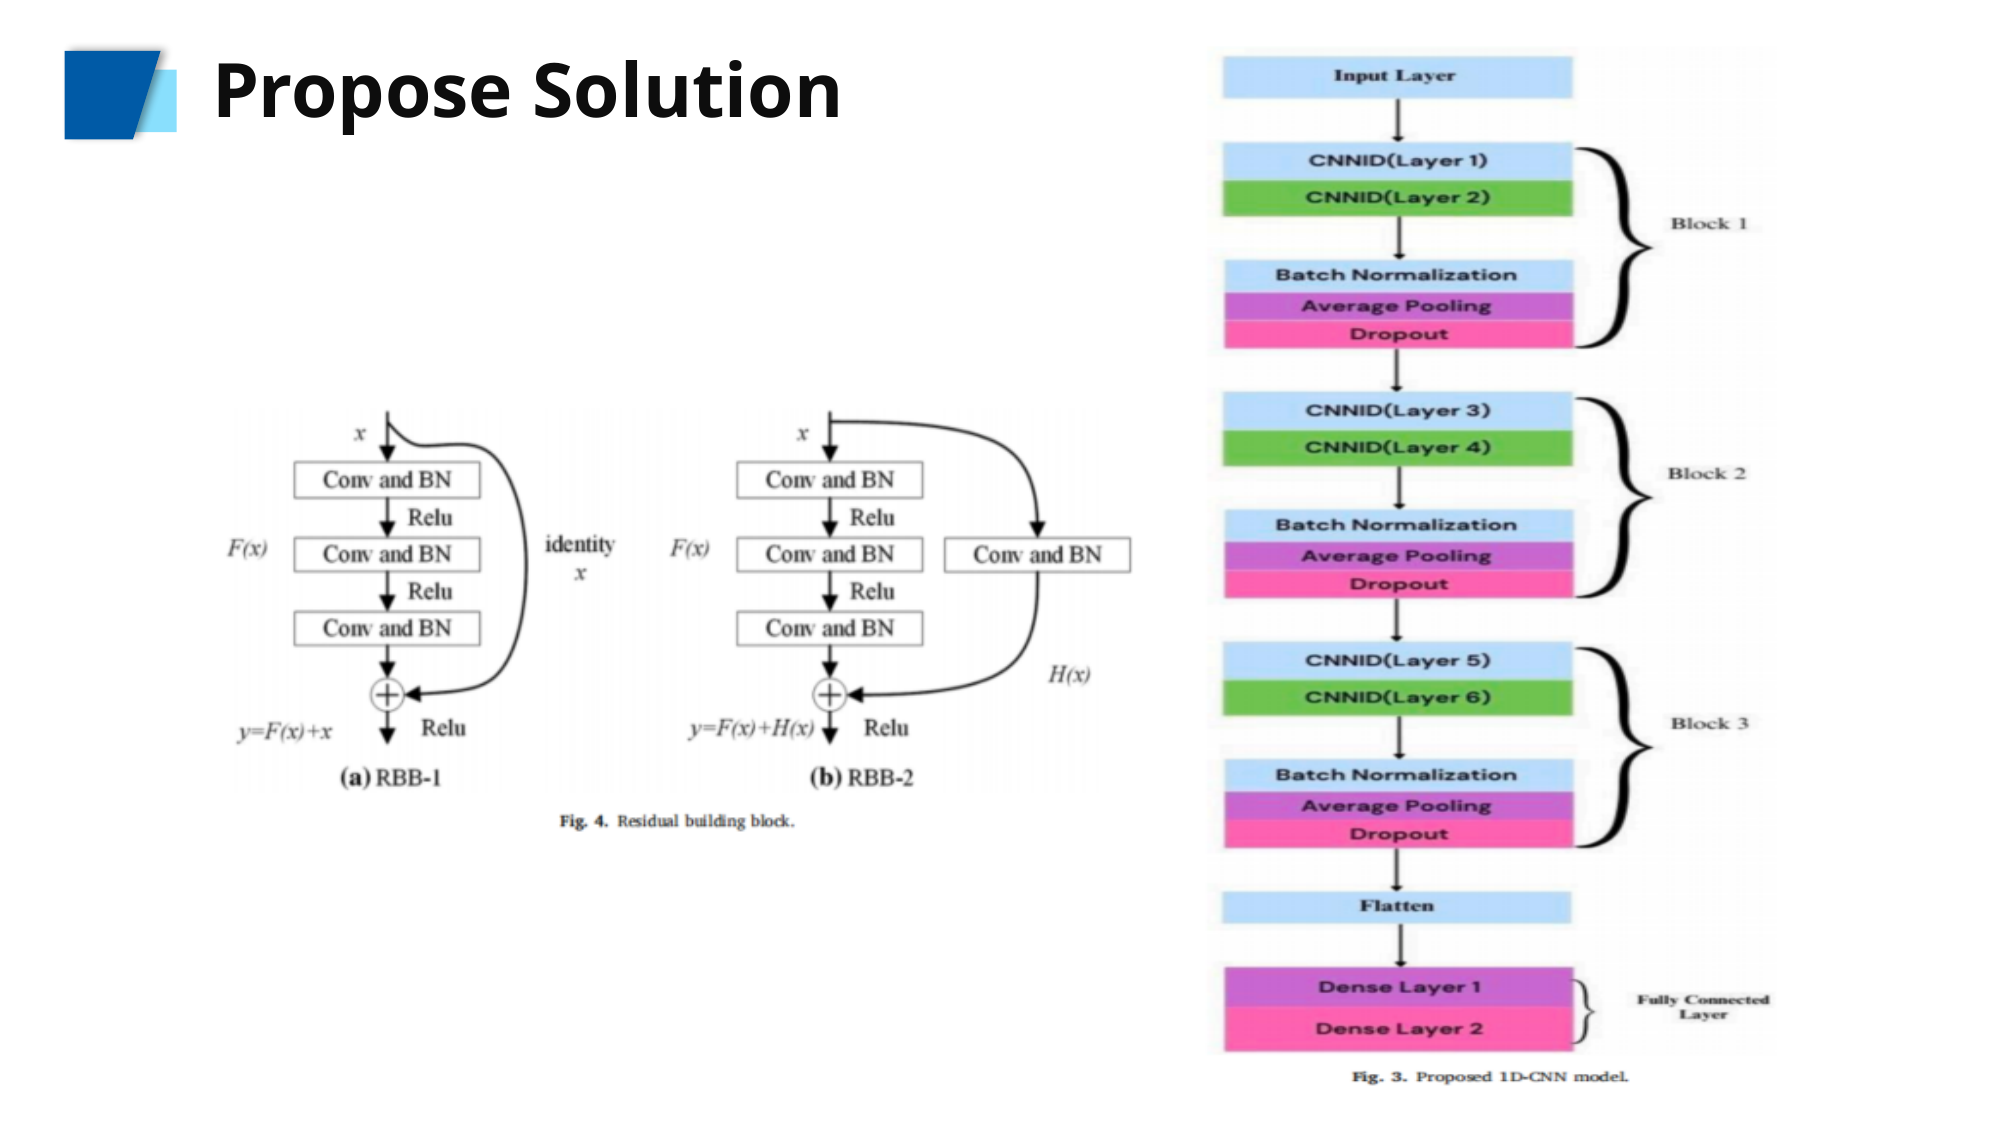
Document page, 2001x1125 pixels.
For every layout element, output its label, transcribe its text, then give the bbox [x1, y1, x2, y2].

picture [105, 34, 1874, 1098]
text_box Propose Solution [197, 34, 860, 350]
